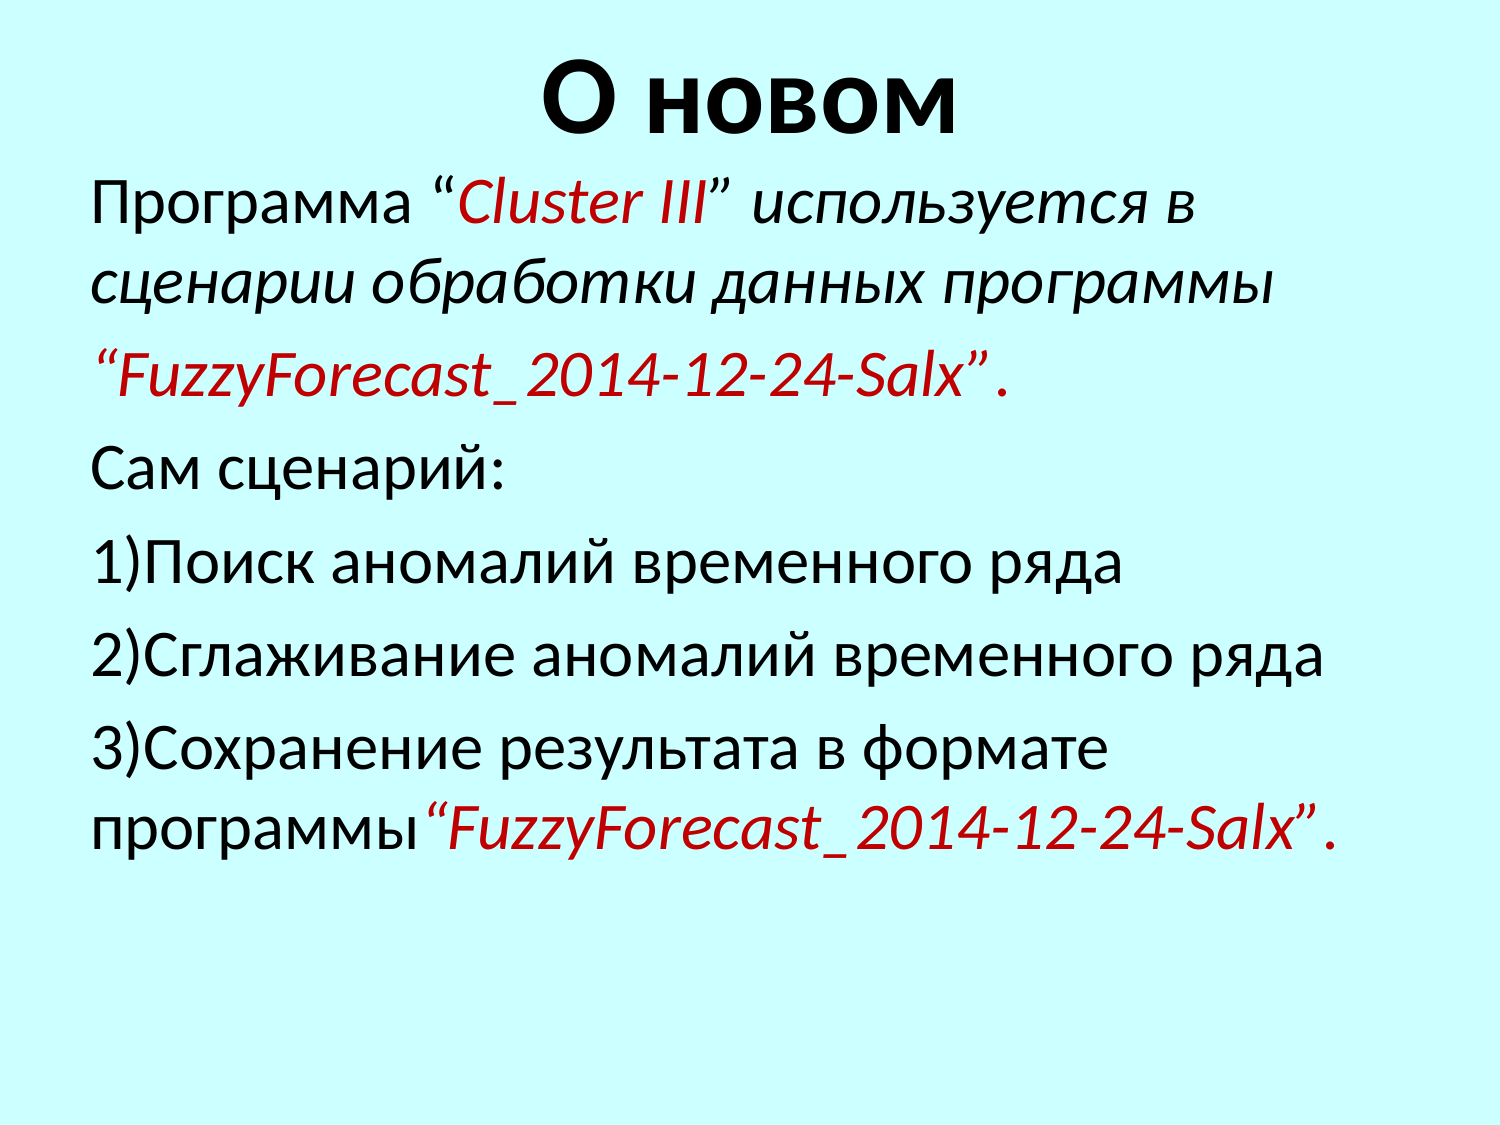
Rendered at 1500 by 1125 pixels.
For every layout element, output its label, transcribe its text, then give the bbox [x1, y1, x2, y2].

list Программа “Cluster III” используется в сценарии обработки данных программы “FuzzyForecast_2014-12-24-Salx”. Сам сценарий: 1)Поиск аномалий временного ряда 2)Сглаживание аномалий временного ряда 3)Сохранение результата в формате программы“FuzzyForecast_2014-12-24-Salx”. [75, 149, 1425, 1071]
title О новом [76, 19, 1427, 159]
